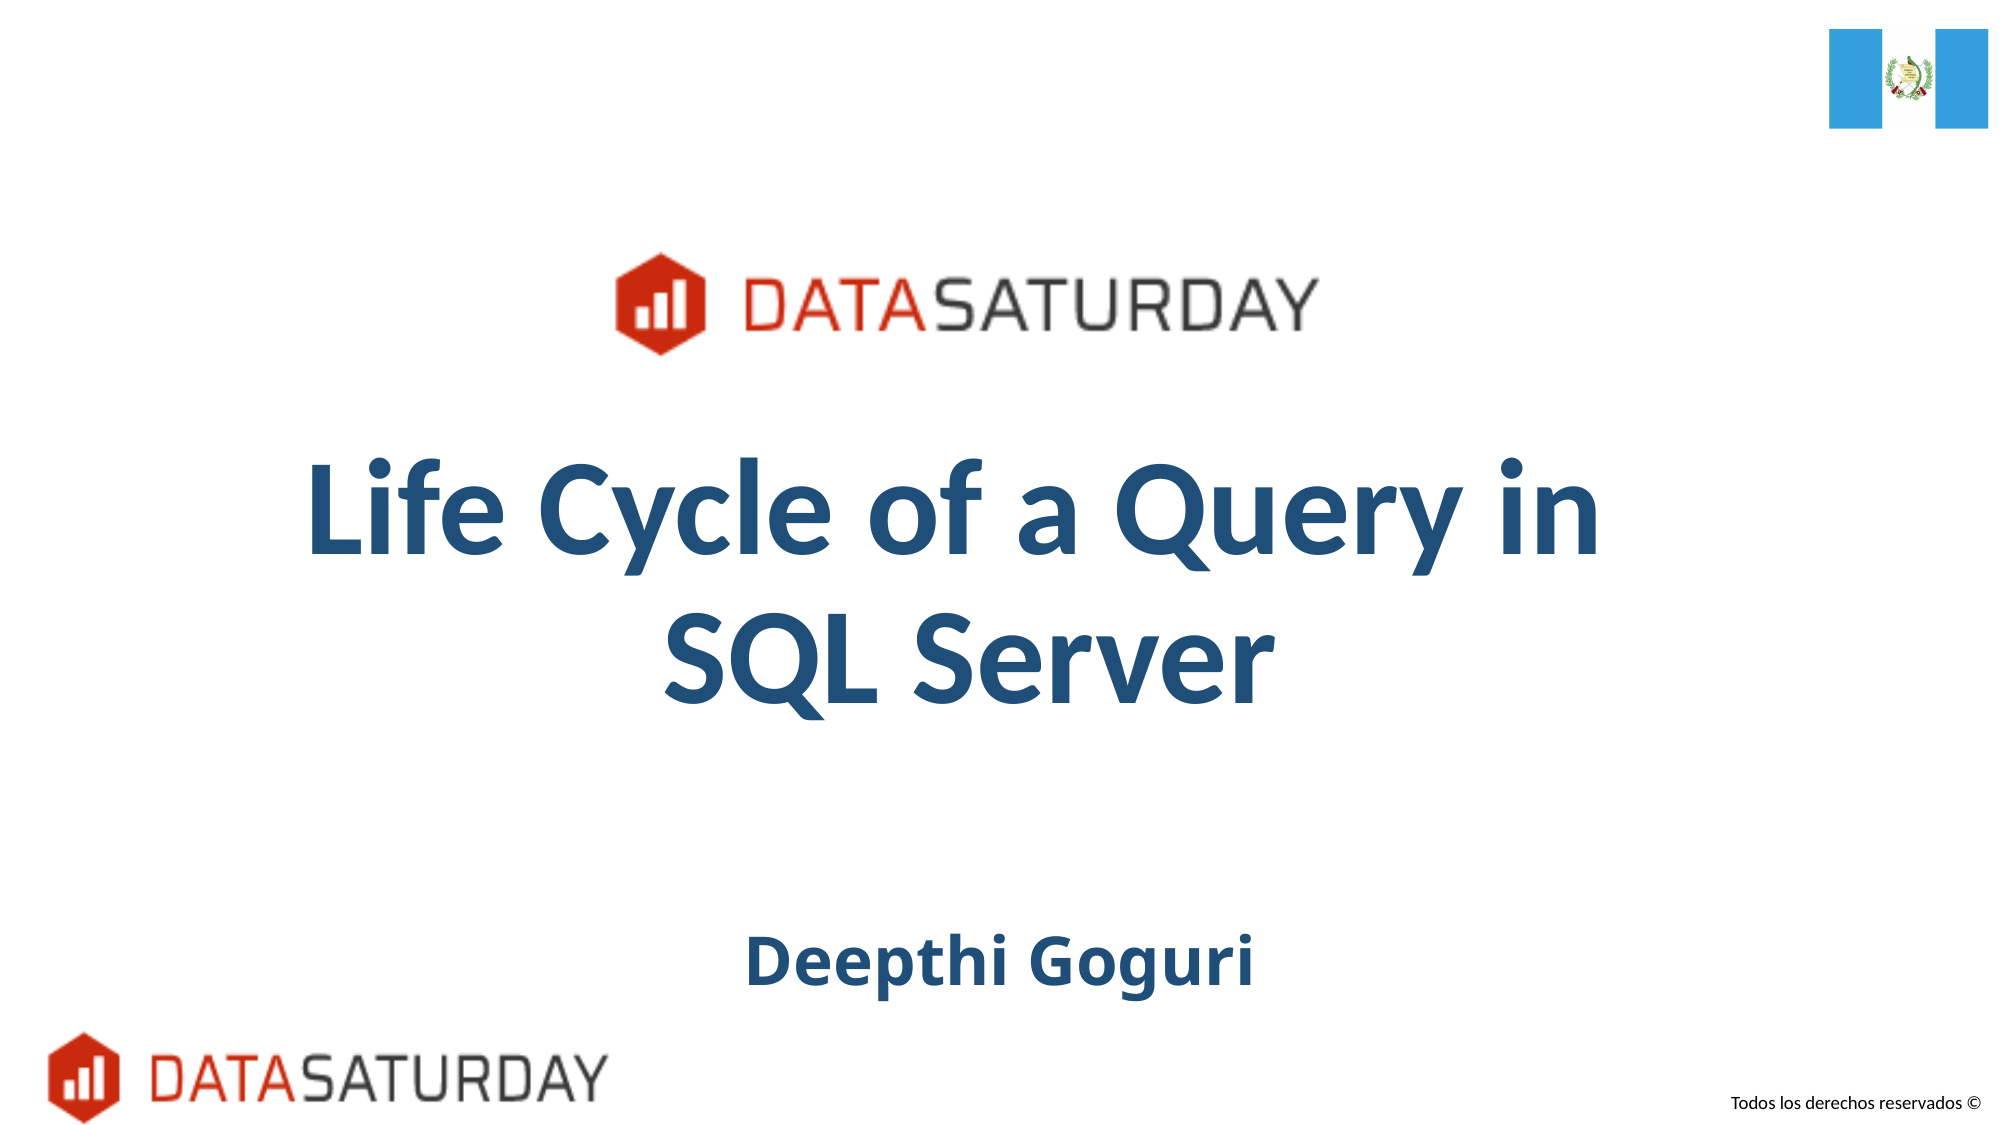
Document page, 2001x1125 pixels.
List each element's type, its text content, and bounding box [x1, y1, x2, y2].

picture [0, 1013, 708, 1125]
picture [555, 231, 1445, 358]
picture [1818, 22, 2000, 136]
title Life Cycle of a Query in SQL Server [121, 443, 1820, 891]
subtitle Deepthi Goguri [249, 737, 1750, 1010]
